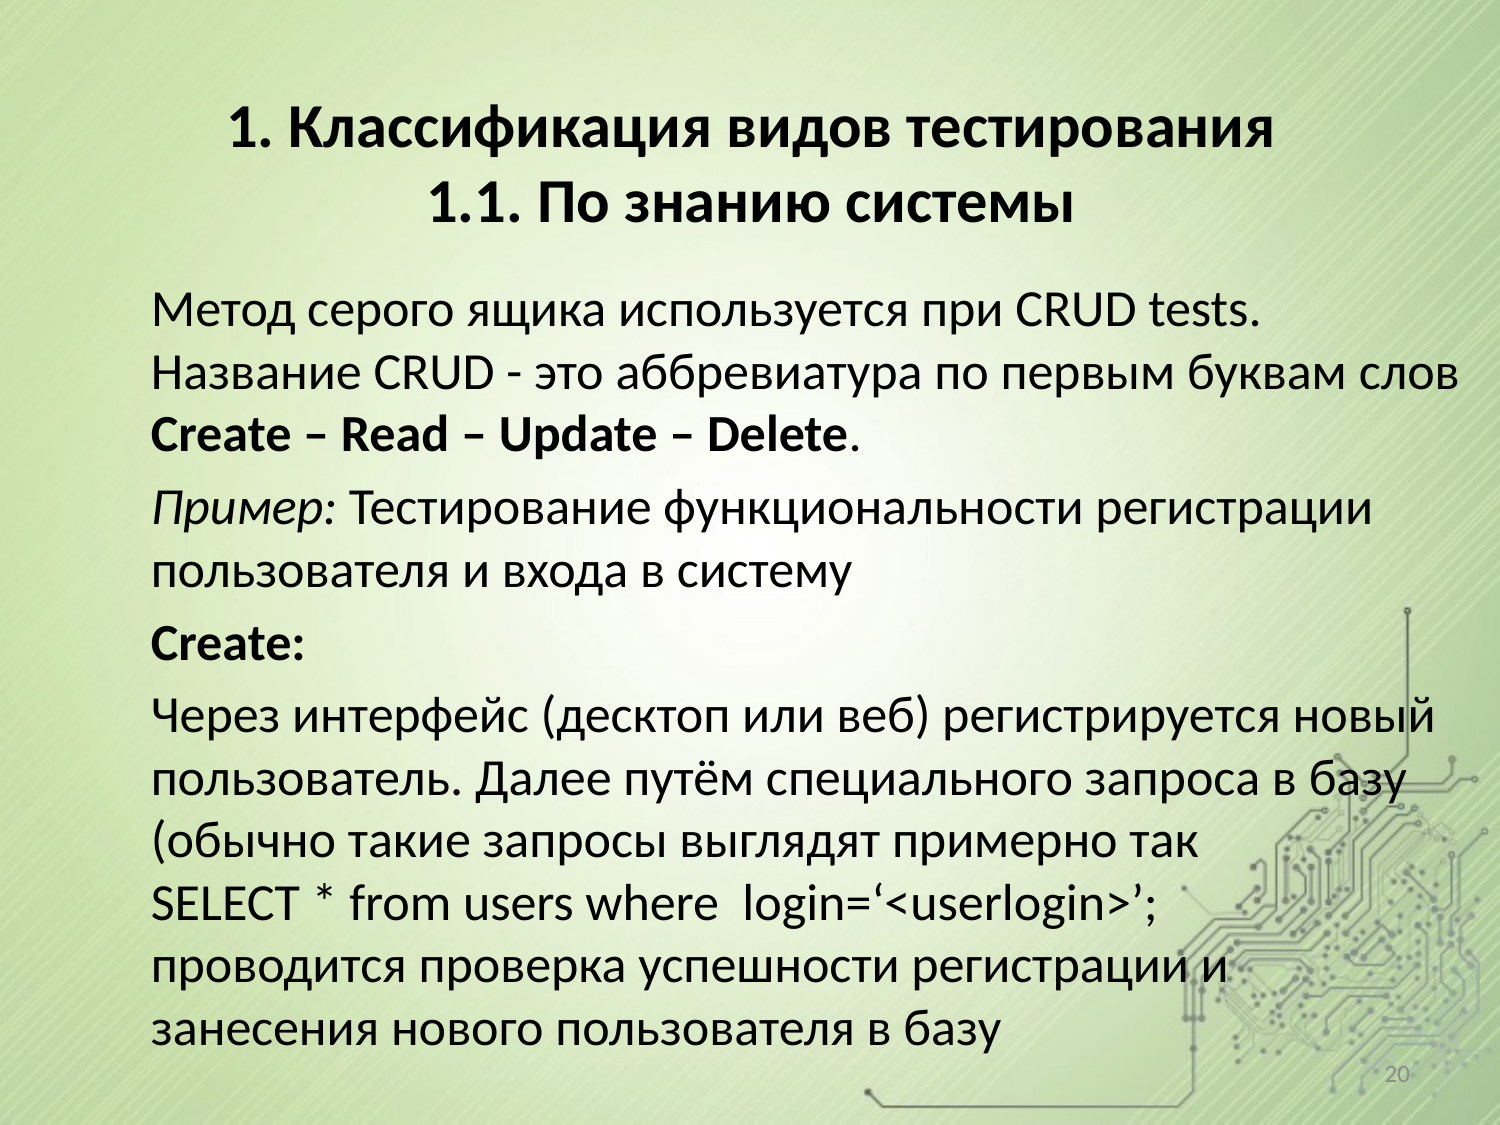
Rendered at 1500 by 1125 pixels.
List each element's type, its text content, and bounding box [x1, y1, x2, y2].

picture [0, 0, 1500, 1125]
title 1. Классификация видов тестирования 1.1. По знанию системы [76, 66, 1427, 254]
list Метод серого ящика используется при CRUD tests. Название CRUD - это аббревиатура по первым буквам слов Create – Read – Update – Delete. Пример: Тестирование функциональности регистрации пользователя и входа в систему Create: Через интерфейс (десктоп или веб) регистрируется новый пользователь. Далее путём специального запроса в базу (обычно такие запросы выглядят примерно так SELECT * from users where login=‘<userlogin>’; проводится проверка успешности регистрации и занесения нового пользователя в базу [135, 267, 1483, 1083]
slide_number 20 [1074, 1042, 1425, 1103]
